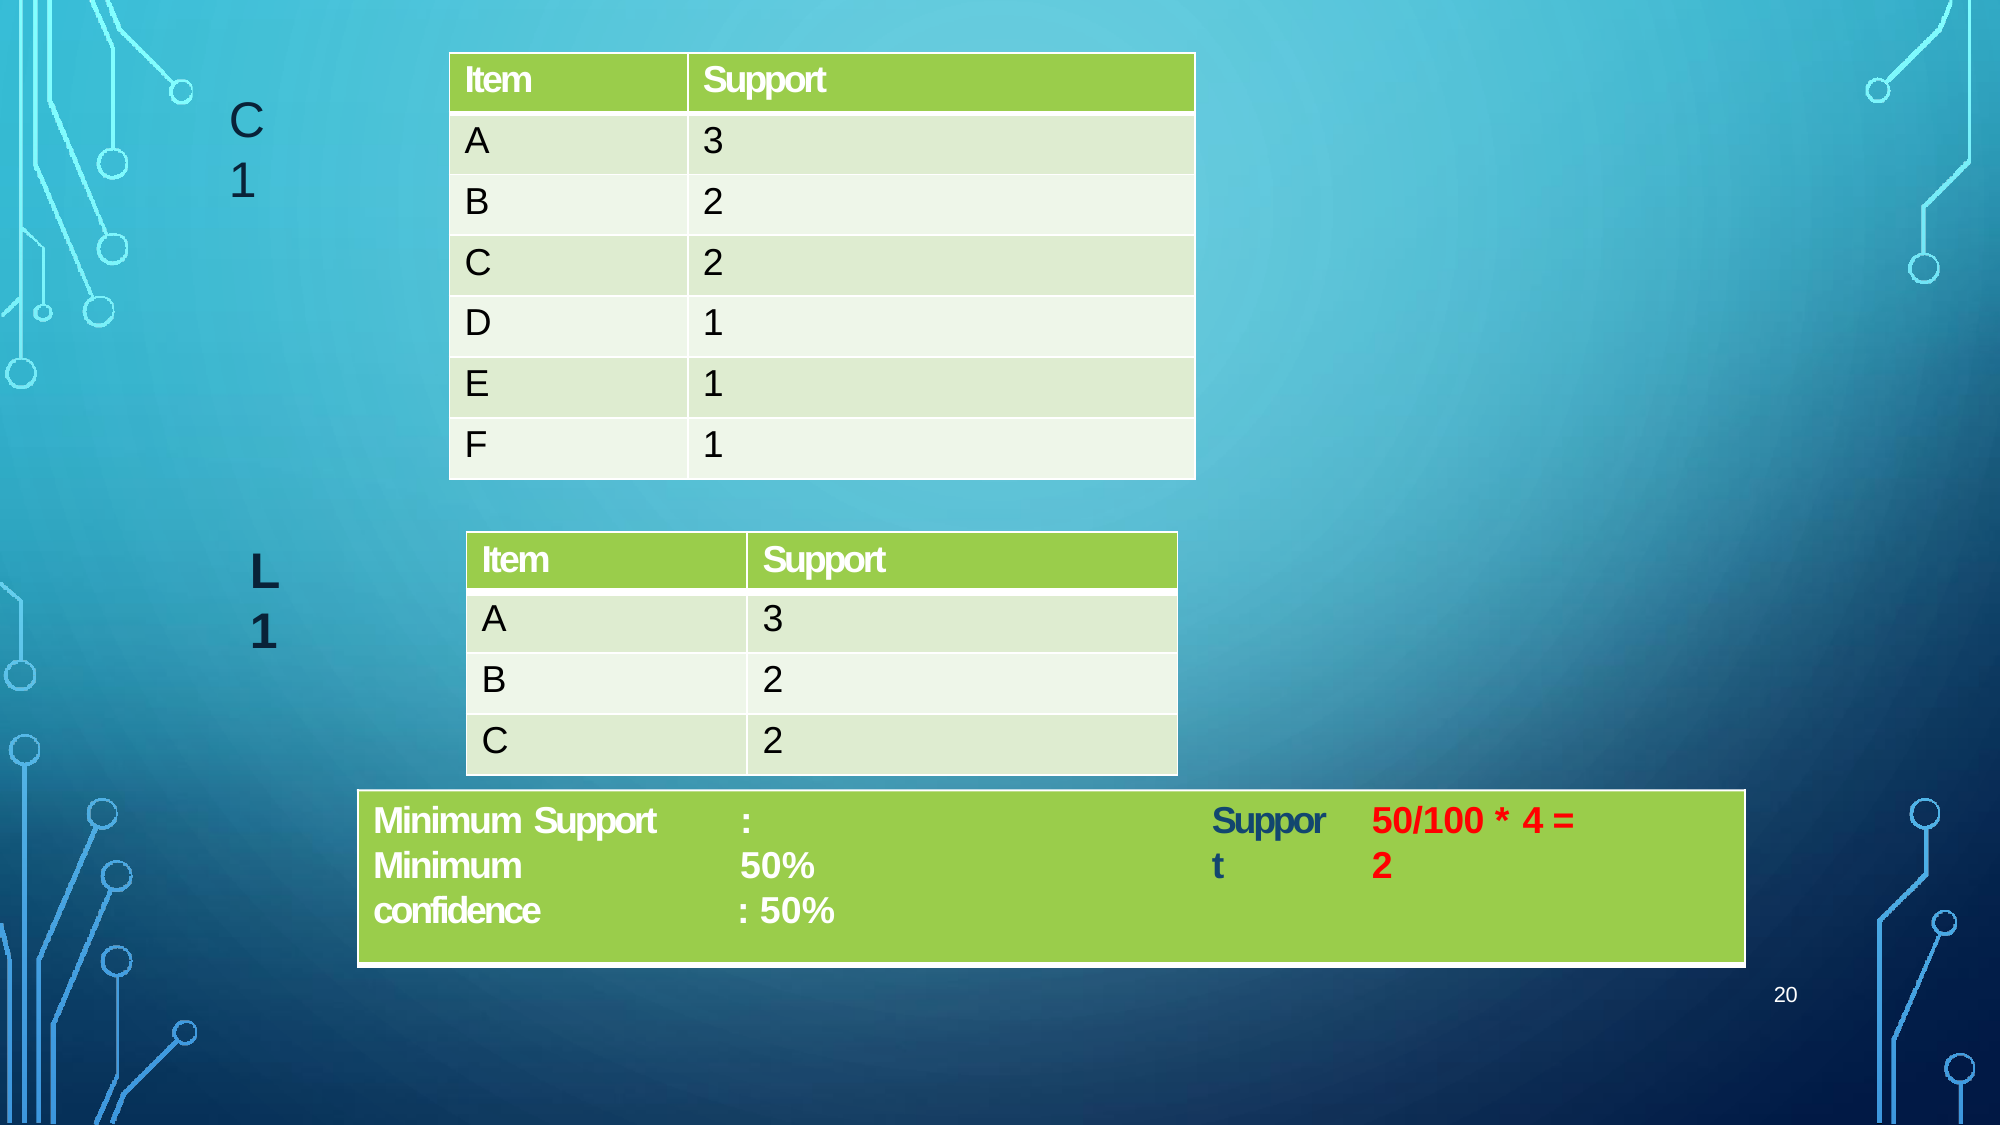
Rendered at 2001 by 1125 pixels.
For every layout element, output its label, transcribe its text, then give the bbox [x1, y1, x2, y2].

table_cell 3 [748, 596, 1177, 652]
table_cell 2 [748, 715, 1177, 774]
table_header Support [748, 533, 1177, 588]
table_header Support [689, 54, 1194, 111]
table_cell 1 [689, 358, 1194, 417]
table_cell B [467, 654, 746, 713]
table_cell B [450, 175, 687, 234]
table_cell 2 [689, 236, 1194, 295]
table_cell A [450, 116, 687, 174]
table_cell 2 [748, 654, 1177, 713]
table_cell F [450, 419, 687, 478]
table_cell 1 [689, 419, 1194, 478]
table_cell D [450, 297, 687, 356]
table_cell 1 [689, 297, 1194, 356]
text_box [356, 789, 1747, 969]
slide_number 20 [1767, 981, 1804, 1125]
table_cell C [467, 715, 746, 774]
table_cell 3 [689, 116, 1194, 174]
table_cell A [467, 596, 746, 652]
table_cell C [450, 236, 687, 295]
picture [0, 0, 2000, 1125]
text_box L1 [247, 536, 301, 659]
text_box C1 [226, 85, 289, 208]
table_cell E [450, 358, 687, 417]
table_header Item [450, 54, 687, 111]
table_header Item [467, 533, 746, 588]
table_cell 2 [689, 175, 1194, 234]
